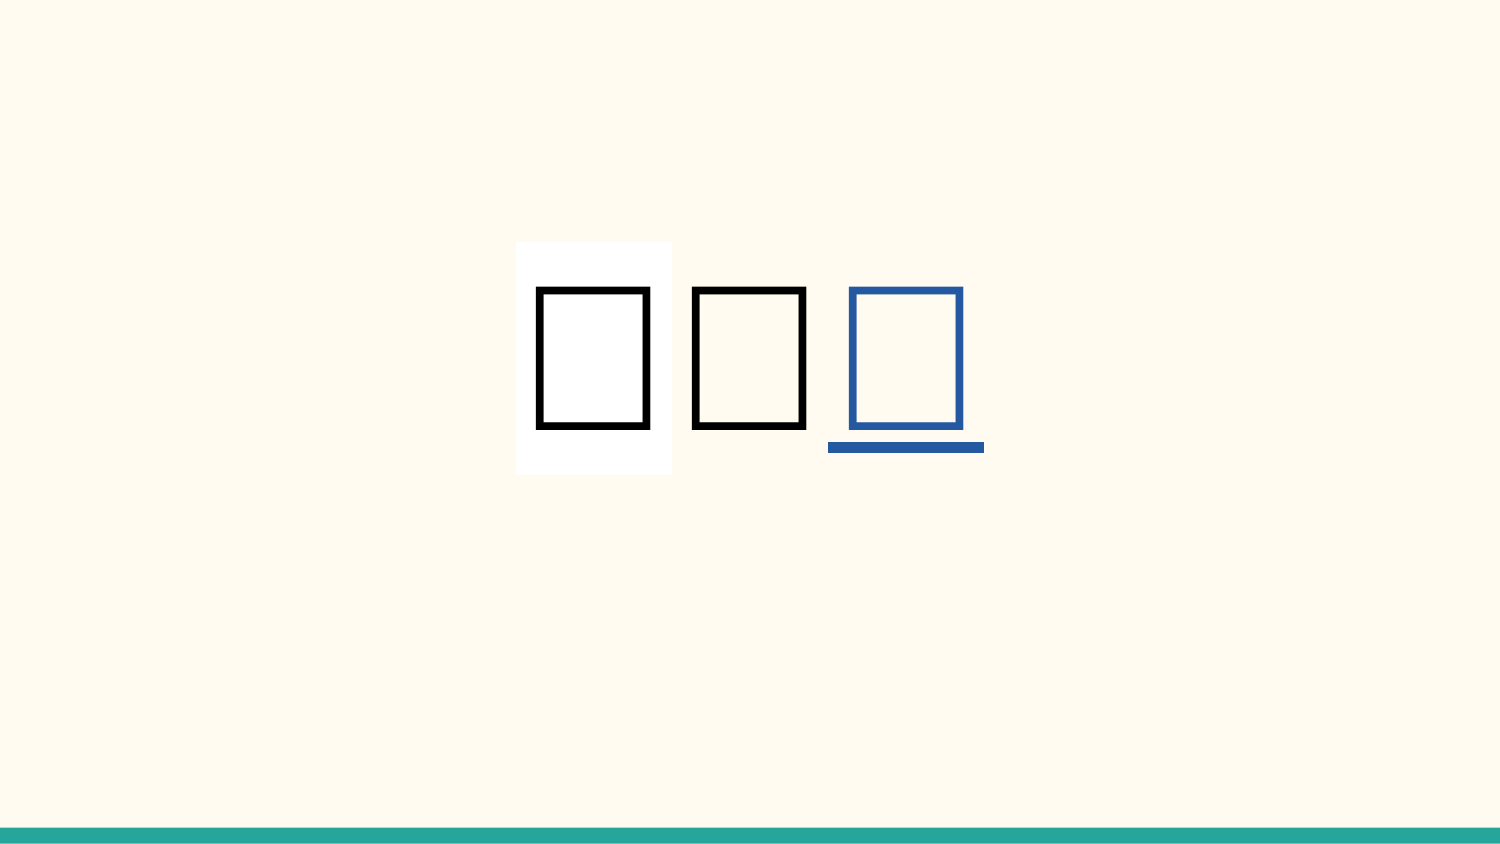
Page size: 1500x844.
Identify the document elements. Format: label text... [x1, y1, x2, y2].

list 📠➕💡 [51, 192, 1449, 750]
